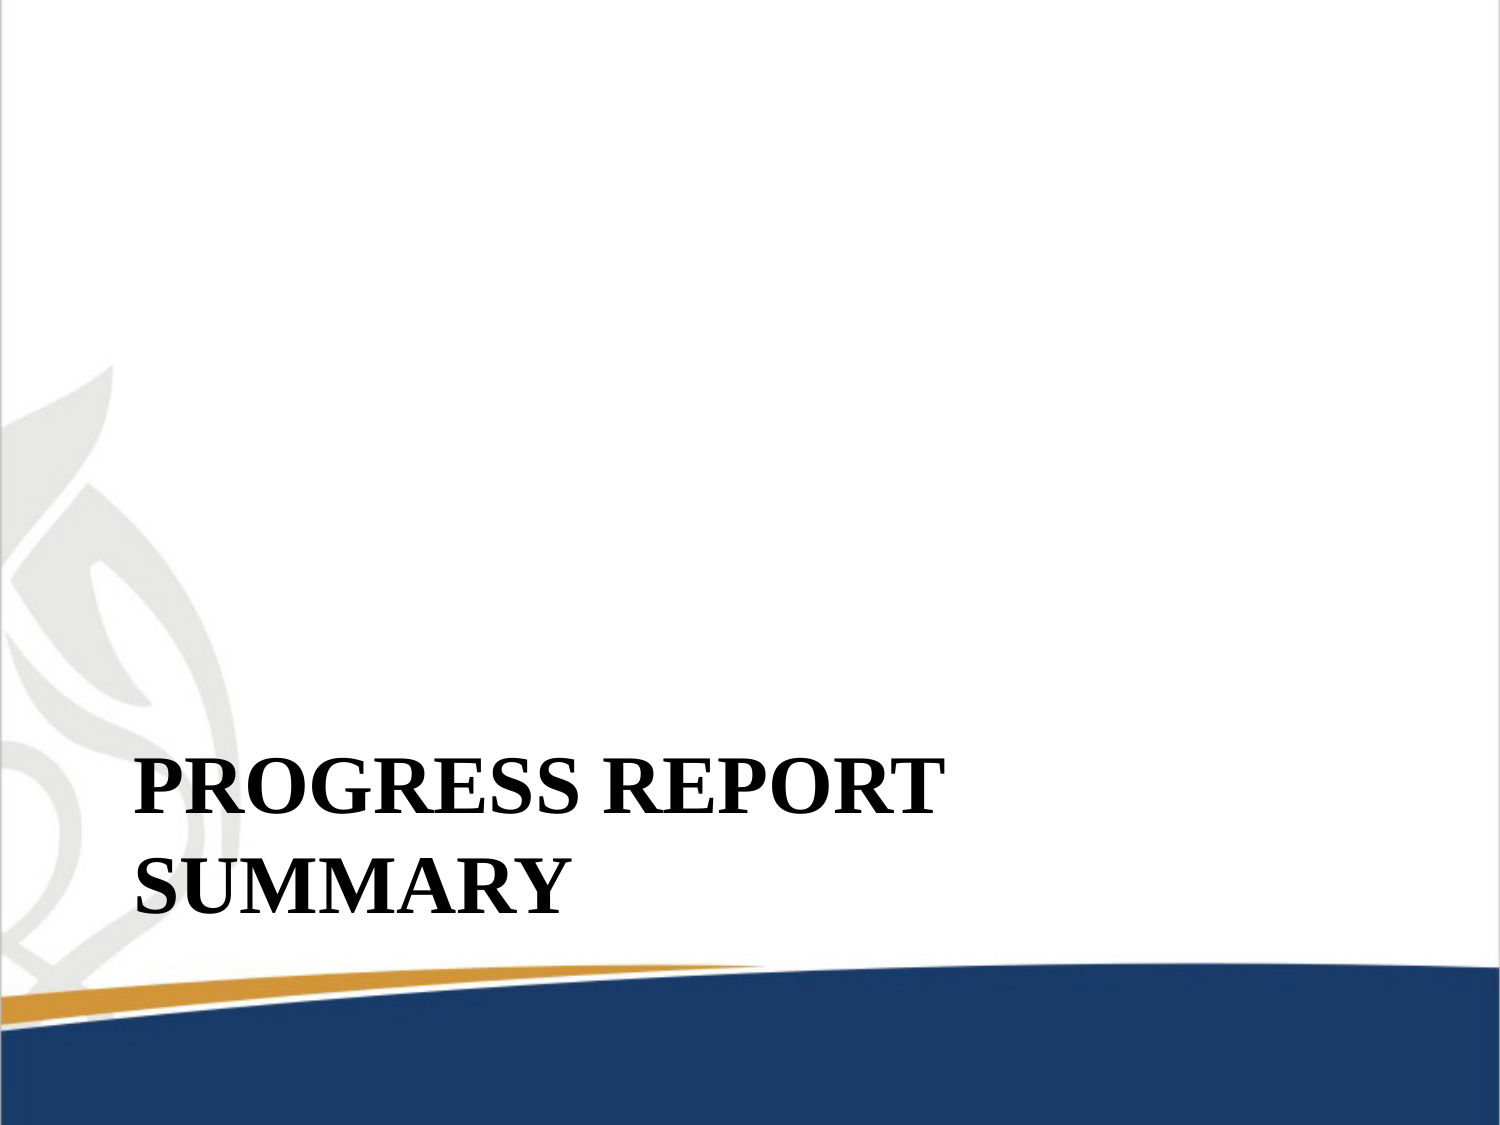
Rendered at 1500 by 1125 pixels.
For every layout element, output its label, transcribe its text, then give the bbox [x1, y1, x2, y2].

title PROGRESS REPORT SUMMARY [118, 722, 1394, 947]
picture [0, 0, 1500, 1125]
